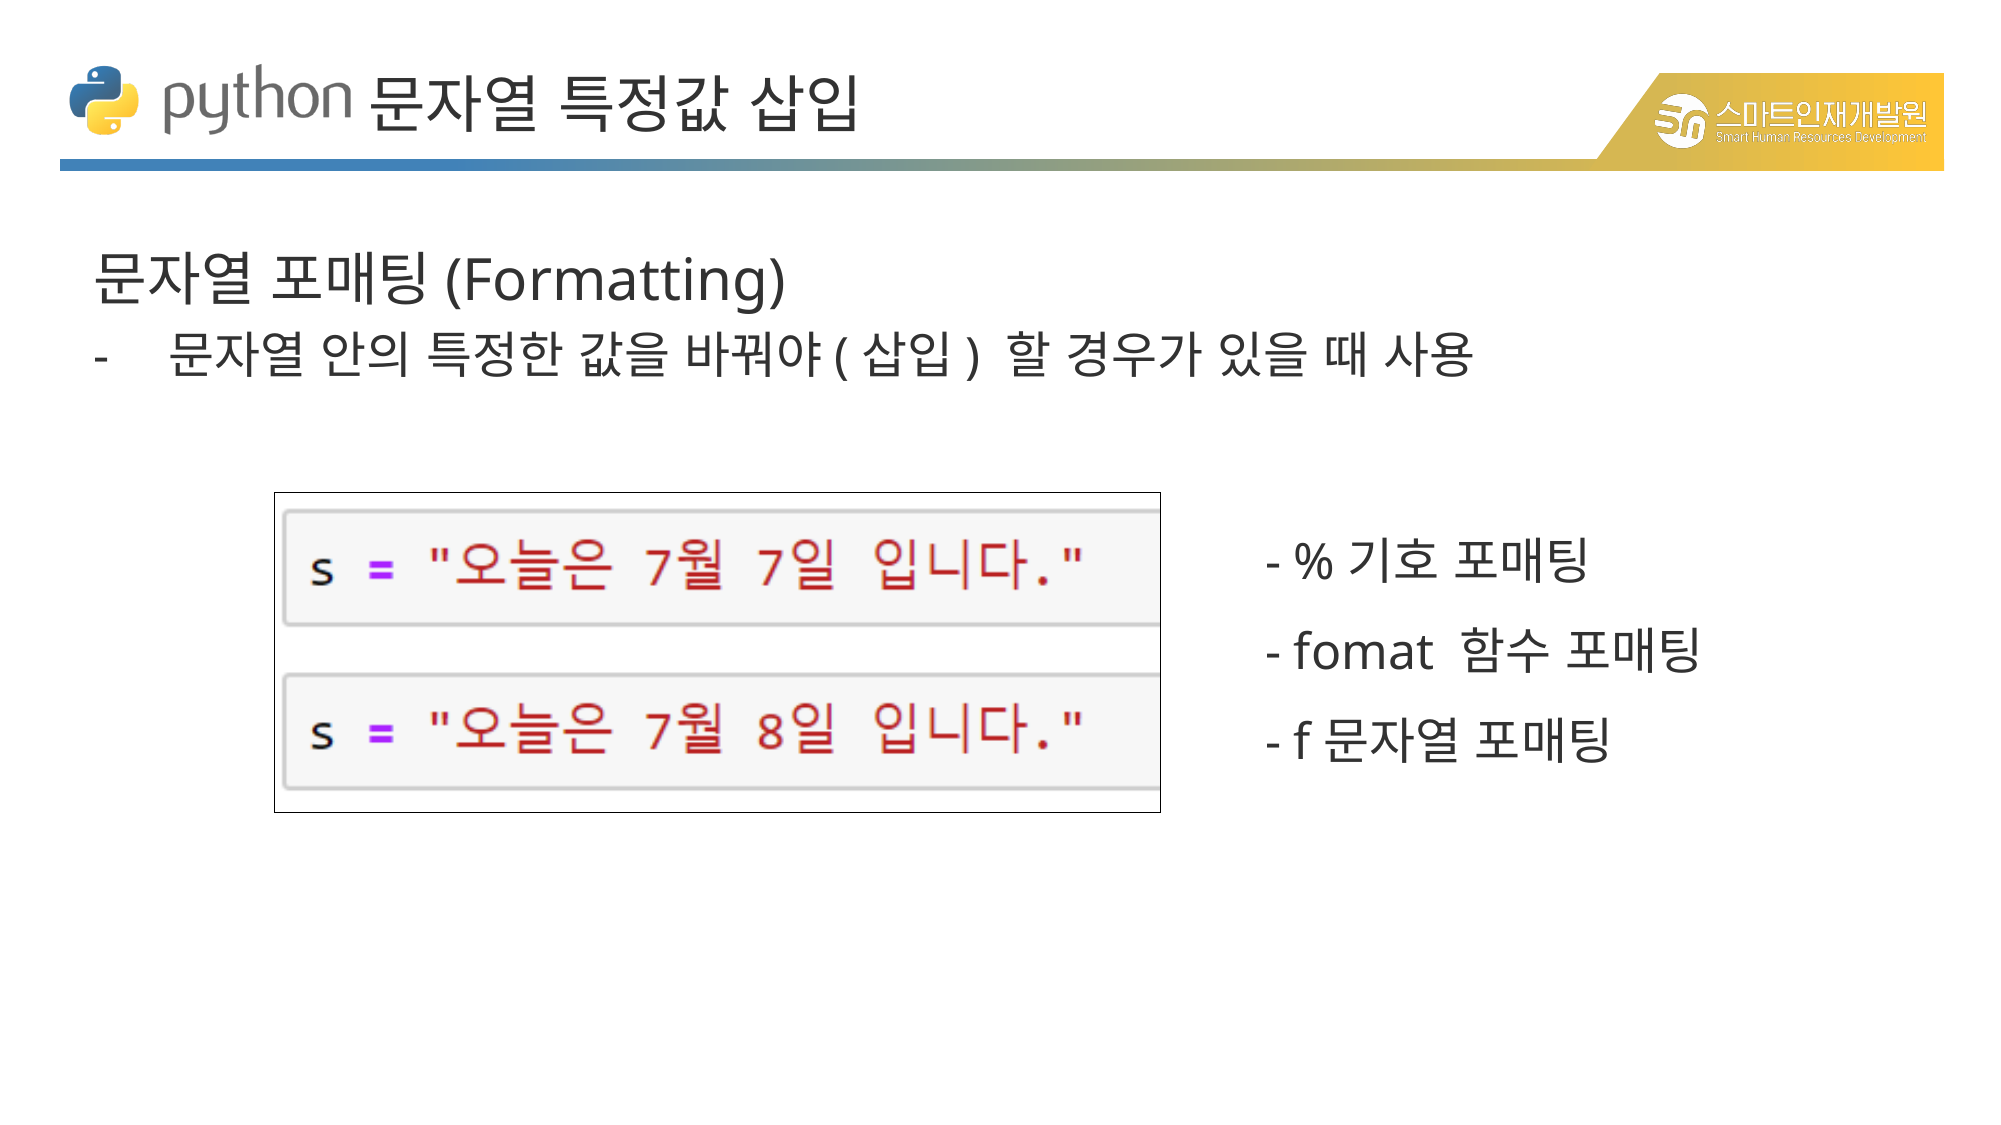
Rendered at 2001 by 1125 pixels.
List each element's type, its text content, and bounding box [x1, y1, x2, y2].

picture [60, 55, 363, 147]
text_box 문자열 포매팅(Formatting) 문자열 안의 특정한 값을 바꿔야(삽입) 할 경우가 있을 때 사용 [79, 220, 1552, 392]
text_box 문자열 특정값 삽입 [353, 57, 879, 148]
text_box - %기호 포매팅 - fomat 함수 포매팅 - f문자열 포매팅 [1250, 492, 1819, 777]
picture [274, 492, 1161, 813]
picture [1642, 82, 1940, 160]
